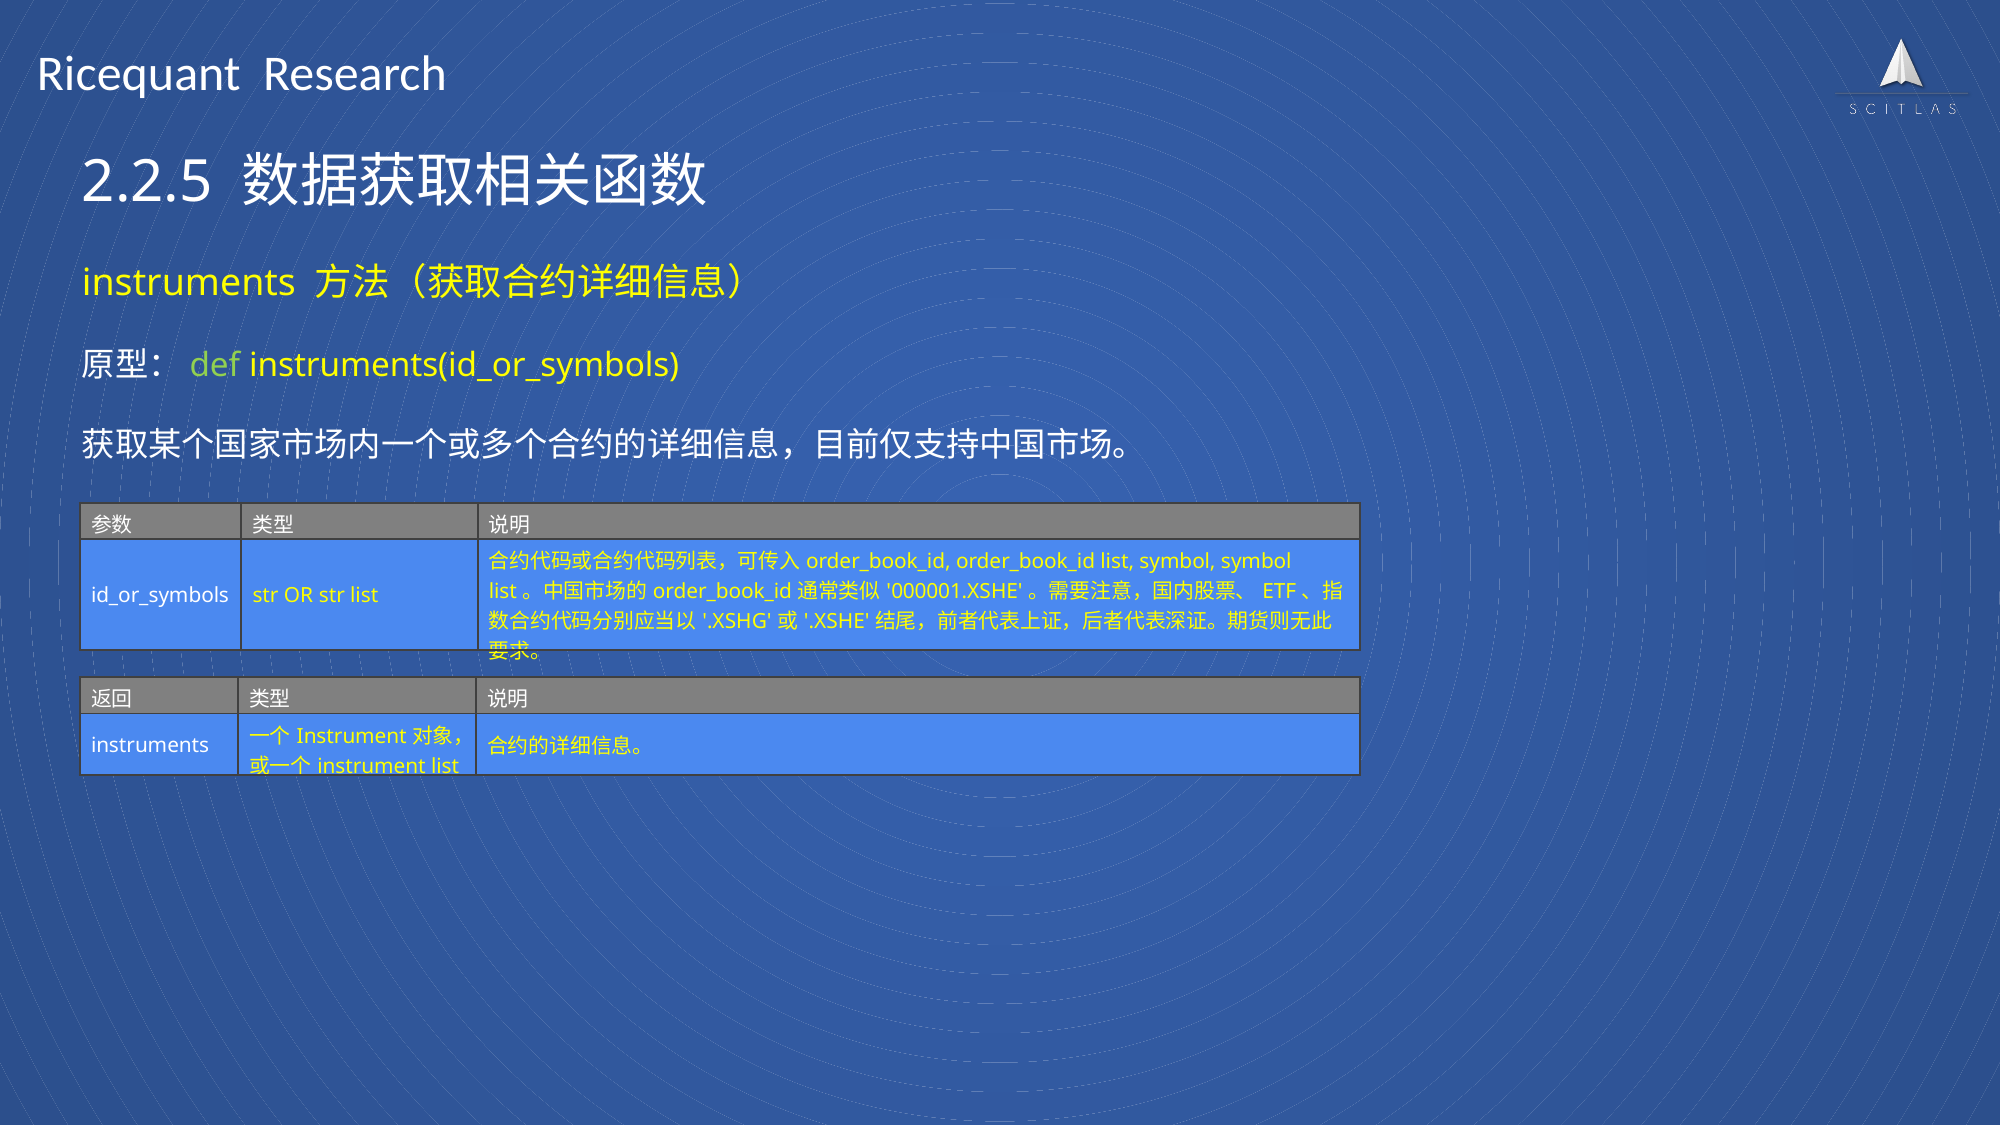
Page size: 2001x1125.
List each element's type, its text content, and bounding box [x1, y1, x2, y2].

table_header 参数 [81, 504, 240, 538]
table_header 说明 [477, 678, 1359, 713]
table_header 返回 [81, 678, 237, 713]
table_cell 一个Instrument对象，或一个instrument list [239, 714, 475, 774]
text_box [0, 0, 2000, 1125]
table_cell 合约代码或合约代码列表，可传入order_book_id, order_book_id list, symbol, symbol list。中国市场的order_book_id通常类似'000001.XSHE'。需要注意，国内股票、ETF、指数合约代码分别应当以'.XSHG'或'.XSHE'结尾，前者代表上证，后者代表深证。期货则无此要求。 [479, 540, 1359, 649]
table_header 说明 [479, 504, 1359, 538]
table_cell id_or_symbols [81, 540, 240, 649]
text_box Ricequant Research [22, 32, 778, 108]
picture [1802, 0, 2000, 142]
table_cell str OR str list [242, 540, 477, 649]
table_cell 合约的详细信息。 [477, 714, 1359, 774]
table_cell instruments [81, 714, 237, 774]
text_box 2.2.5 数据获取相关函数 instruments 方法（获取合约详细信息） 原型：def instruments(id_or_symbols) 获取某个国家市场内一个或多个合约的详细信息，目前仅支持中国市场。 [67, 135, 1833, 915]
table_header 类型 [242, 504, 477, 538]
table_header 类型 [239, 678, 475, 713]
